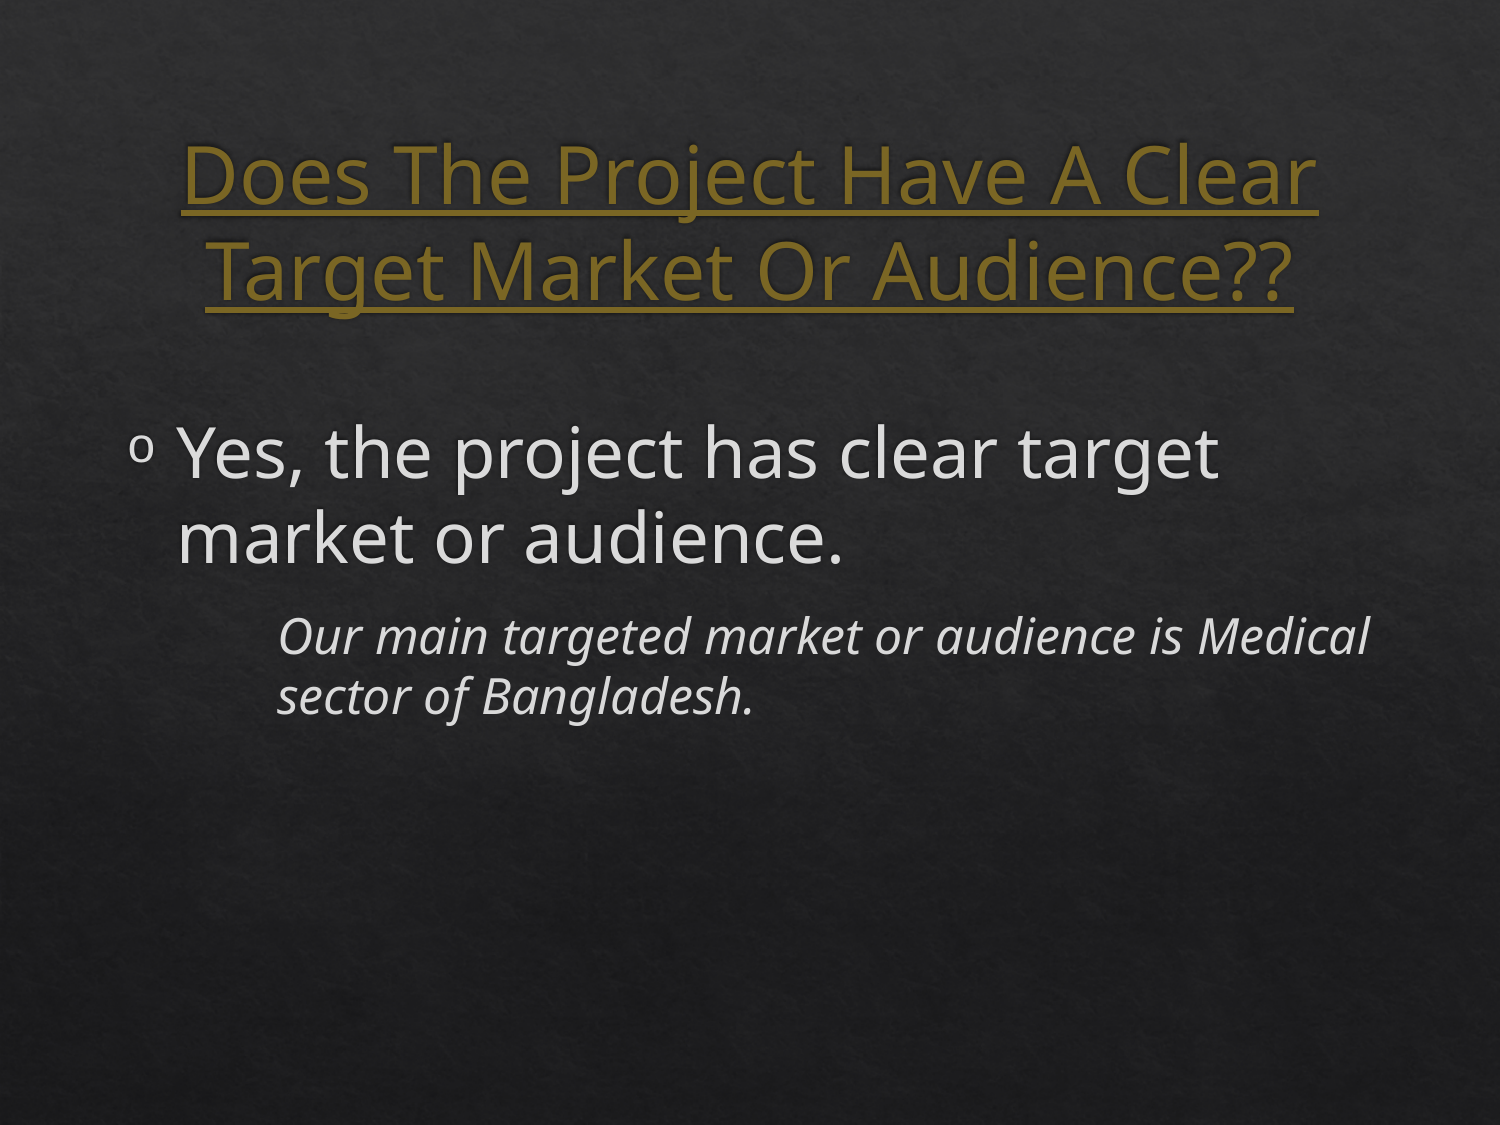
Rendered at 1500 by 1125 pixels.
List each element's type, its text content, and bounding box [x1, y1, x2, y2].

title Does The Project Have A Clear Target Market Or Audience?? [75, 115, 1425, 413]
list Yes, the project has clear target market or audience. [105, 399, 1431, 600]
text_box Our main targeted market or audience is Medical sector of Bangladesh. [262, 596, 1462, 732]
